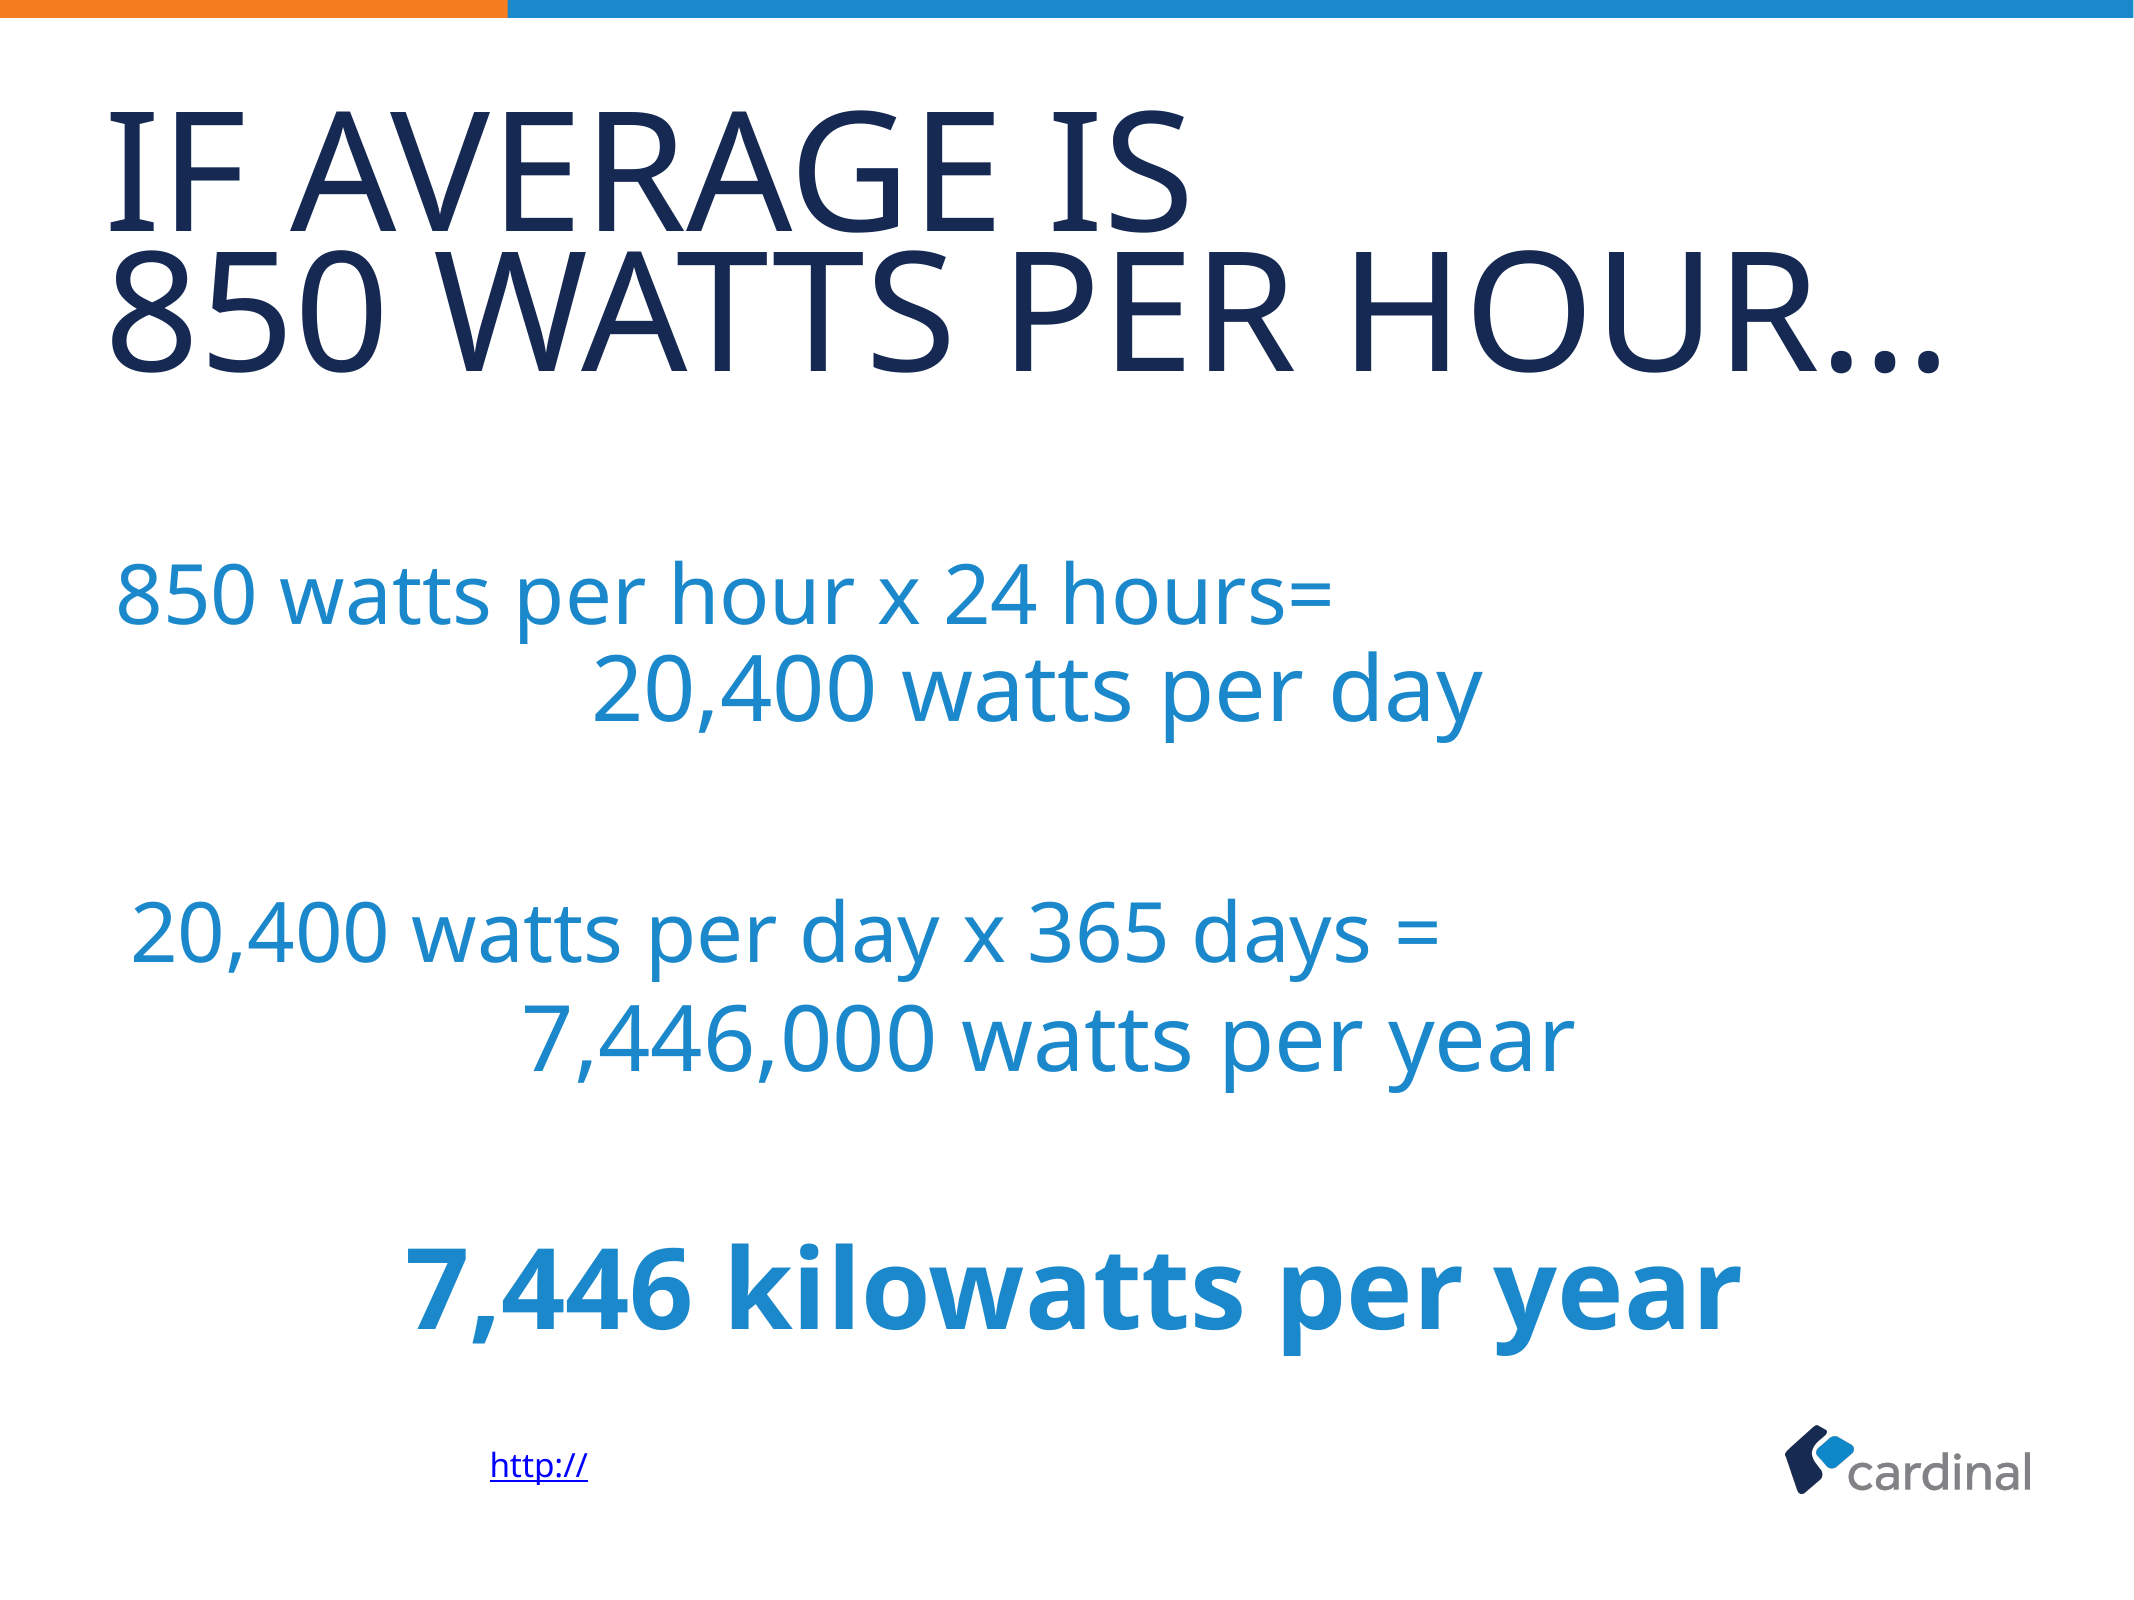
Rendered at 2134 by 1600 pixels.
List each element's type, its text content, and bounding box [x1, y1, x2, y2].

text_box 7,446 kilowatts per year [140, 1209, 2008, 1360]
list 850 watts per hour x 24 hours= 20,400 watts per day [115, 552, 1984, 756]
title If average is 850 Watts per hour… [103, 118, 2134, 456]
text_box http://www.ehow.com/info_8763694_much-computer-use-per-hour.html [301, 1436, 1808, 1497]
text_box 20,400 watts per day x 365 days = 7,446,000 watts per year [115, 872, 1983, 1097]
picture [1785, 1425, 2030, 1494]
